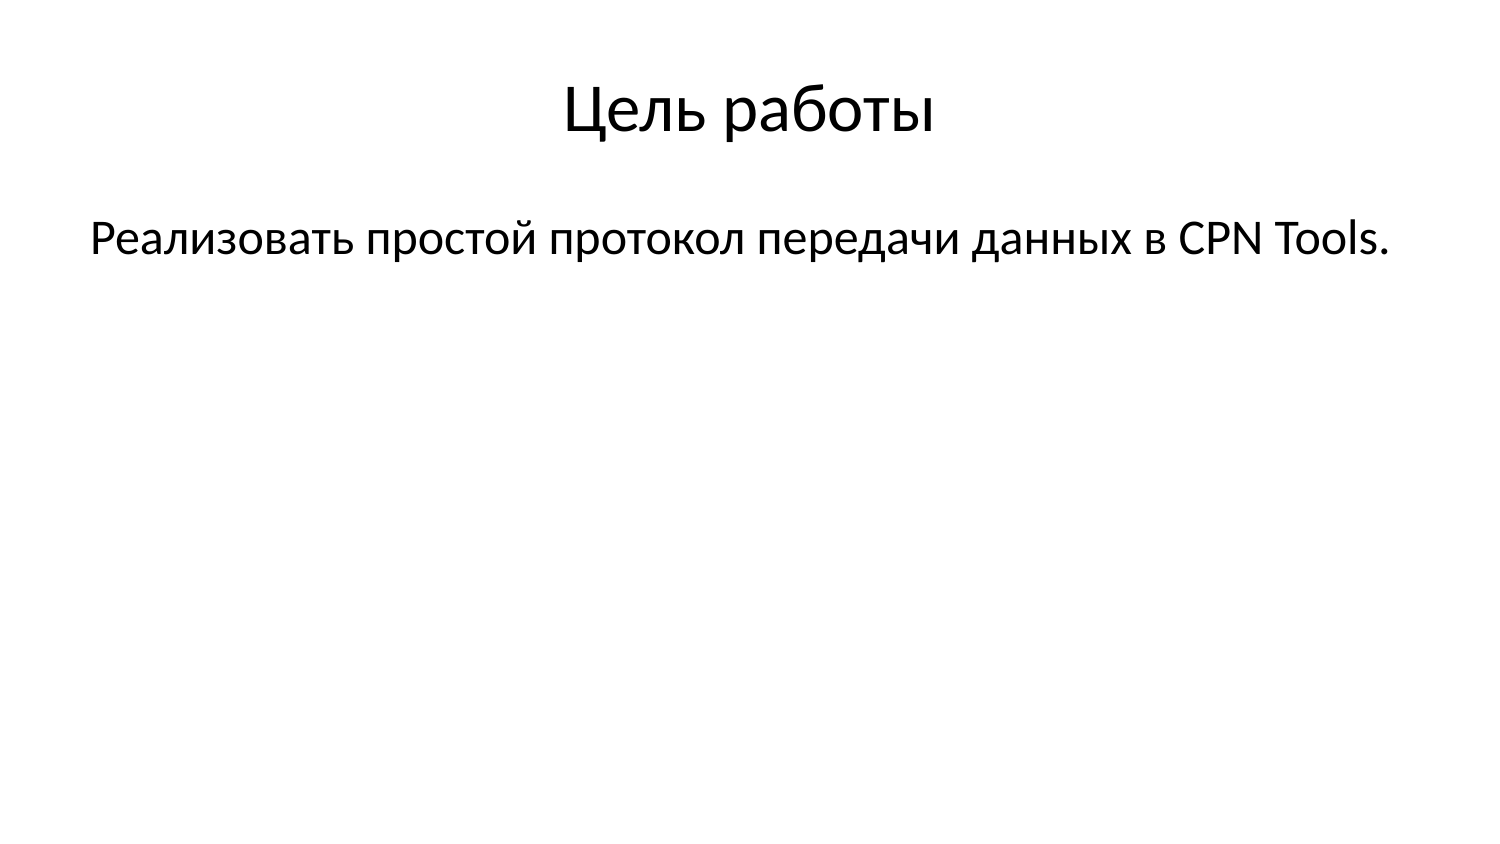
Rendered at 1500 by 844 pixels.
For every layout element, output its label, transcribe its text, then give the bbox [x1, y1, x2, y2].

list Реализовать простой протокол передачи данных в CPN Tools. [75, 196, 1425, 754]
title Цель работы [75, 33, 1425, 175]
